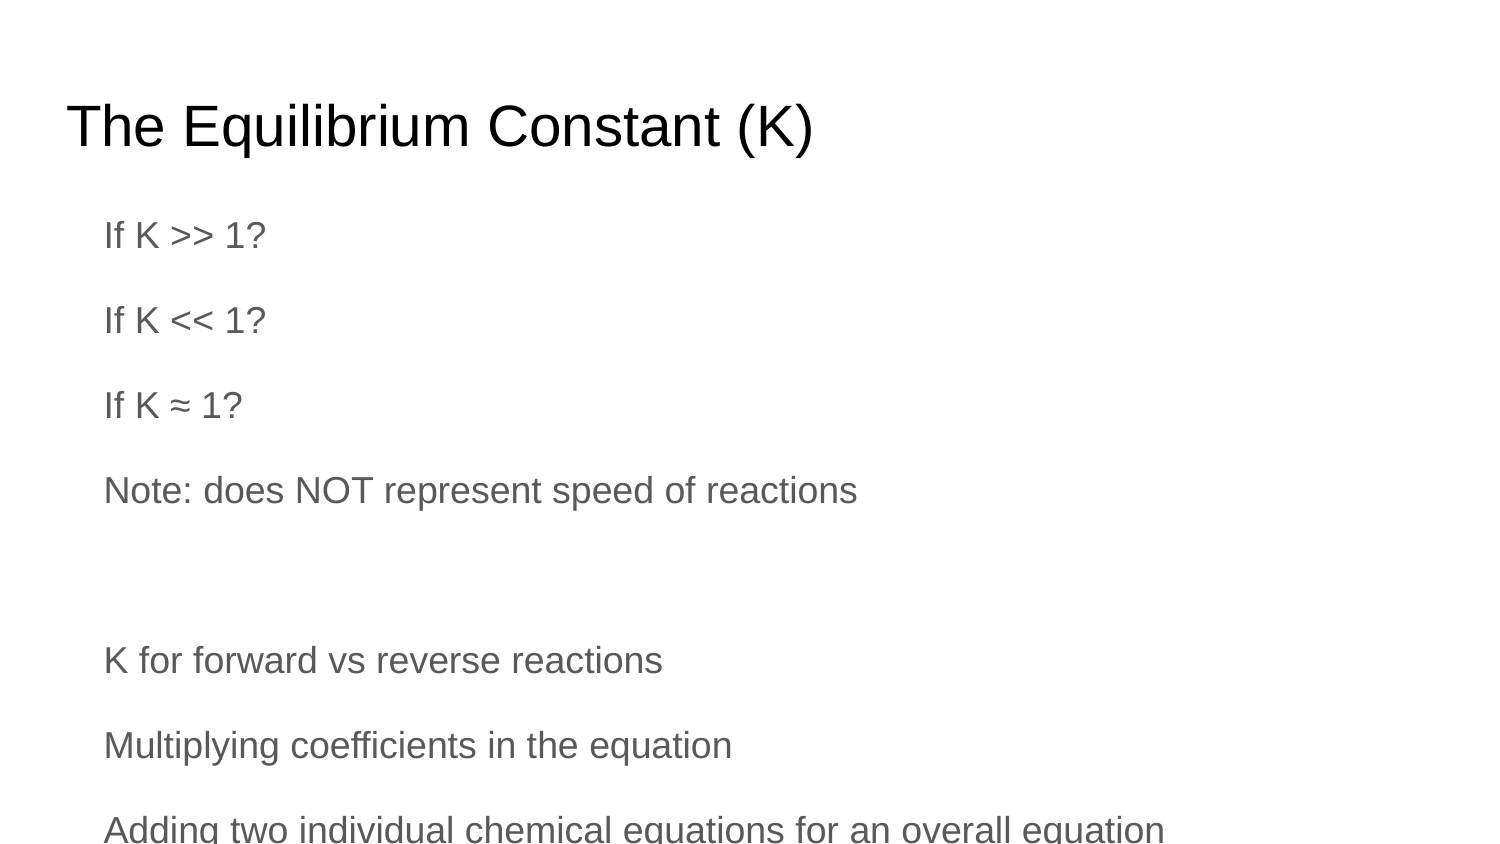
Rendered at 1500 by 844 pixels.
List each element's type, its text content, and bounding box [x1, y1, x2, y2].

title The Equilibrium Constant (K) [51, 72, 1449, 167]
list If K >> 1? If K << 1? If K ≈ 1? Note: does NOT represent speed of reactions K for forward vs reverse reactions Multiplying coefficients in the equation Adding two individual chemical equations for an overall equation [51, 189, 1449, 750]
